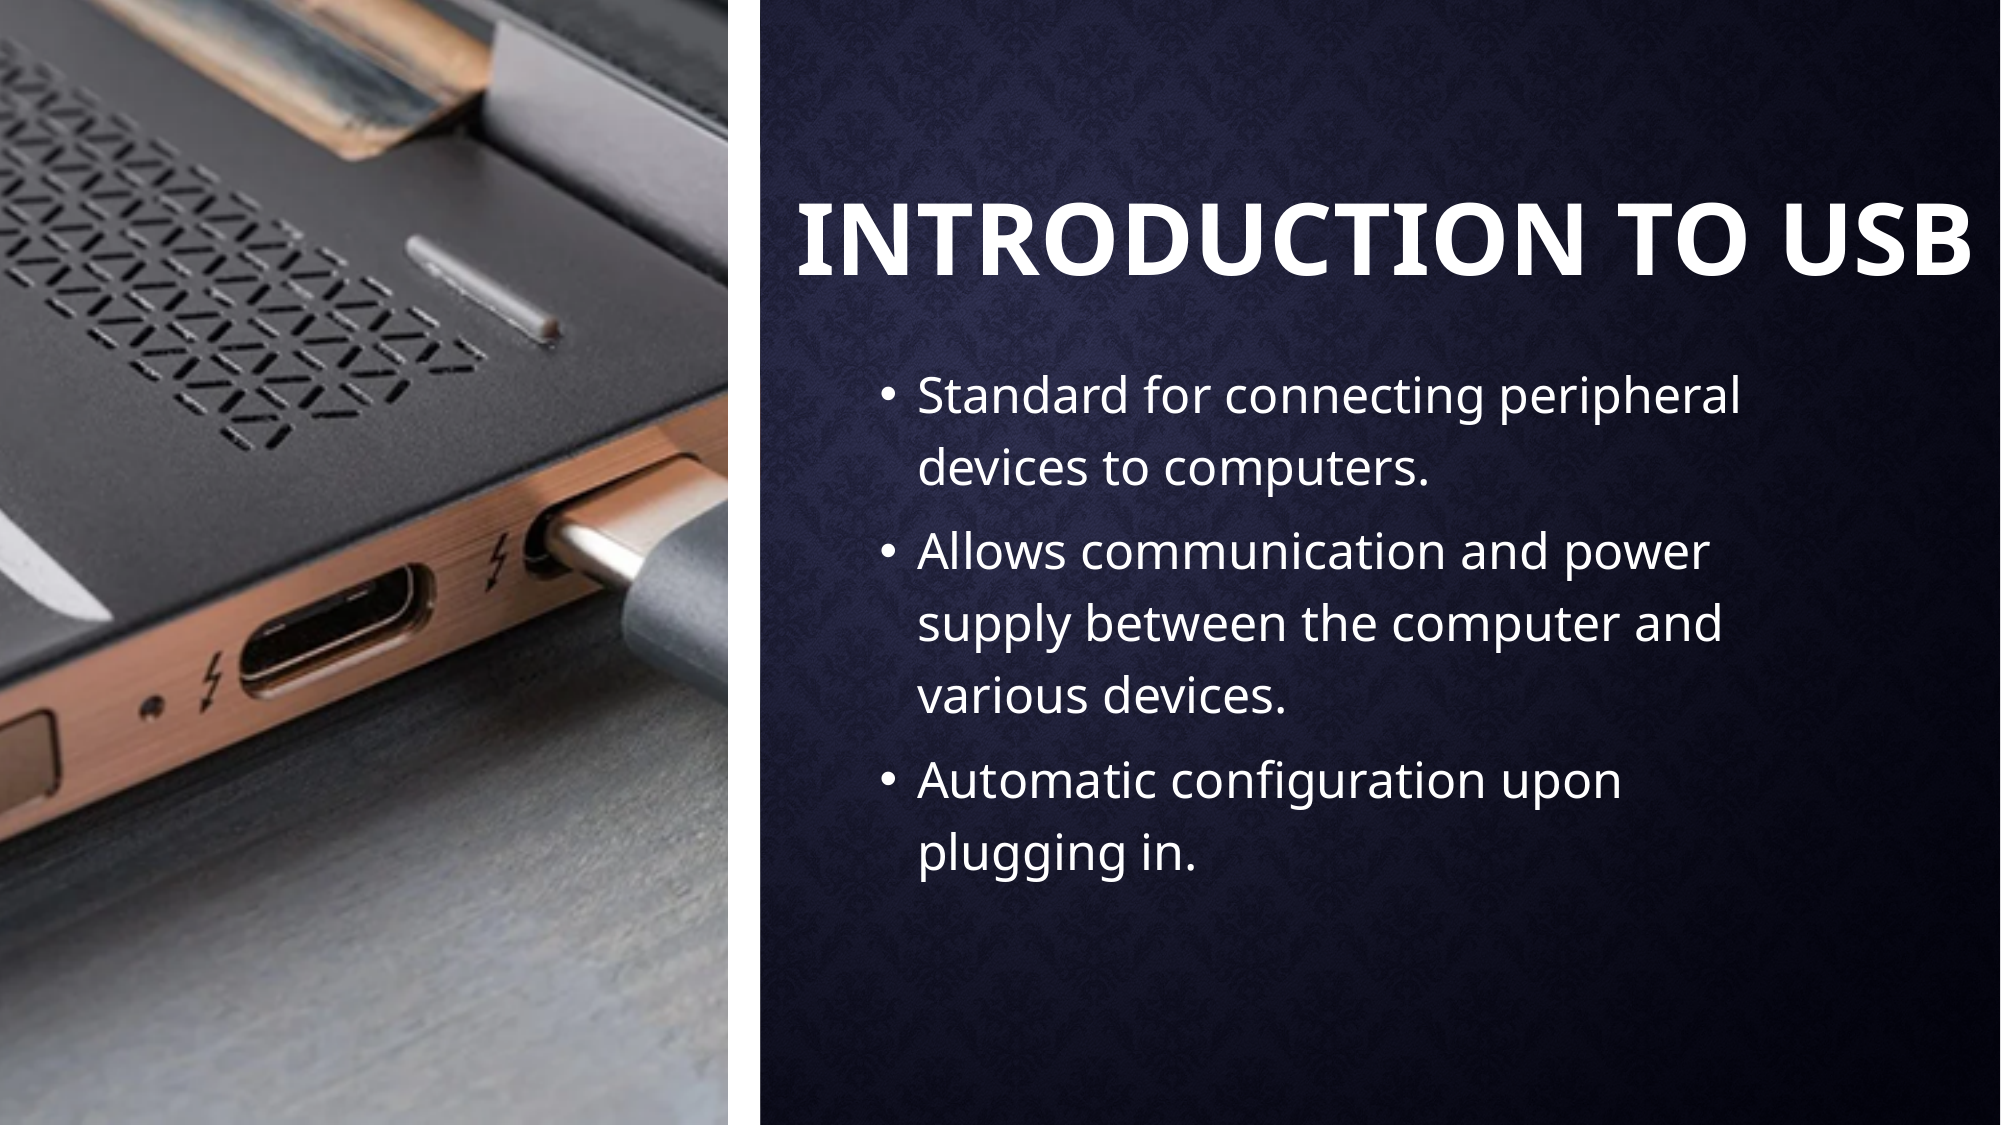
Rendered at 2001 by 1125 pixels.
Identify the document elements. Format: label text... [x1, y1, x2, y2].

text_box Standard for connecting peripheral devices to computers. Allows communication and power supply between the computer and various devices. Automatic configuration upon plugging in. [808, 343, 1849, 950]
text_box Introduction to USB [767, 141, 2000, 344]
picture [0, 0, 761, 1125]
